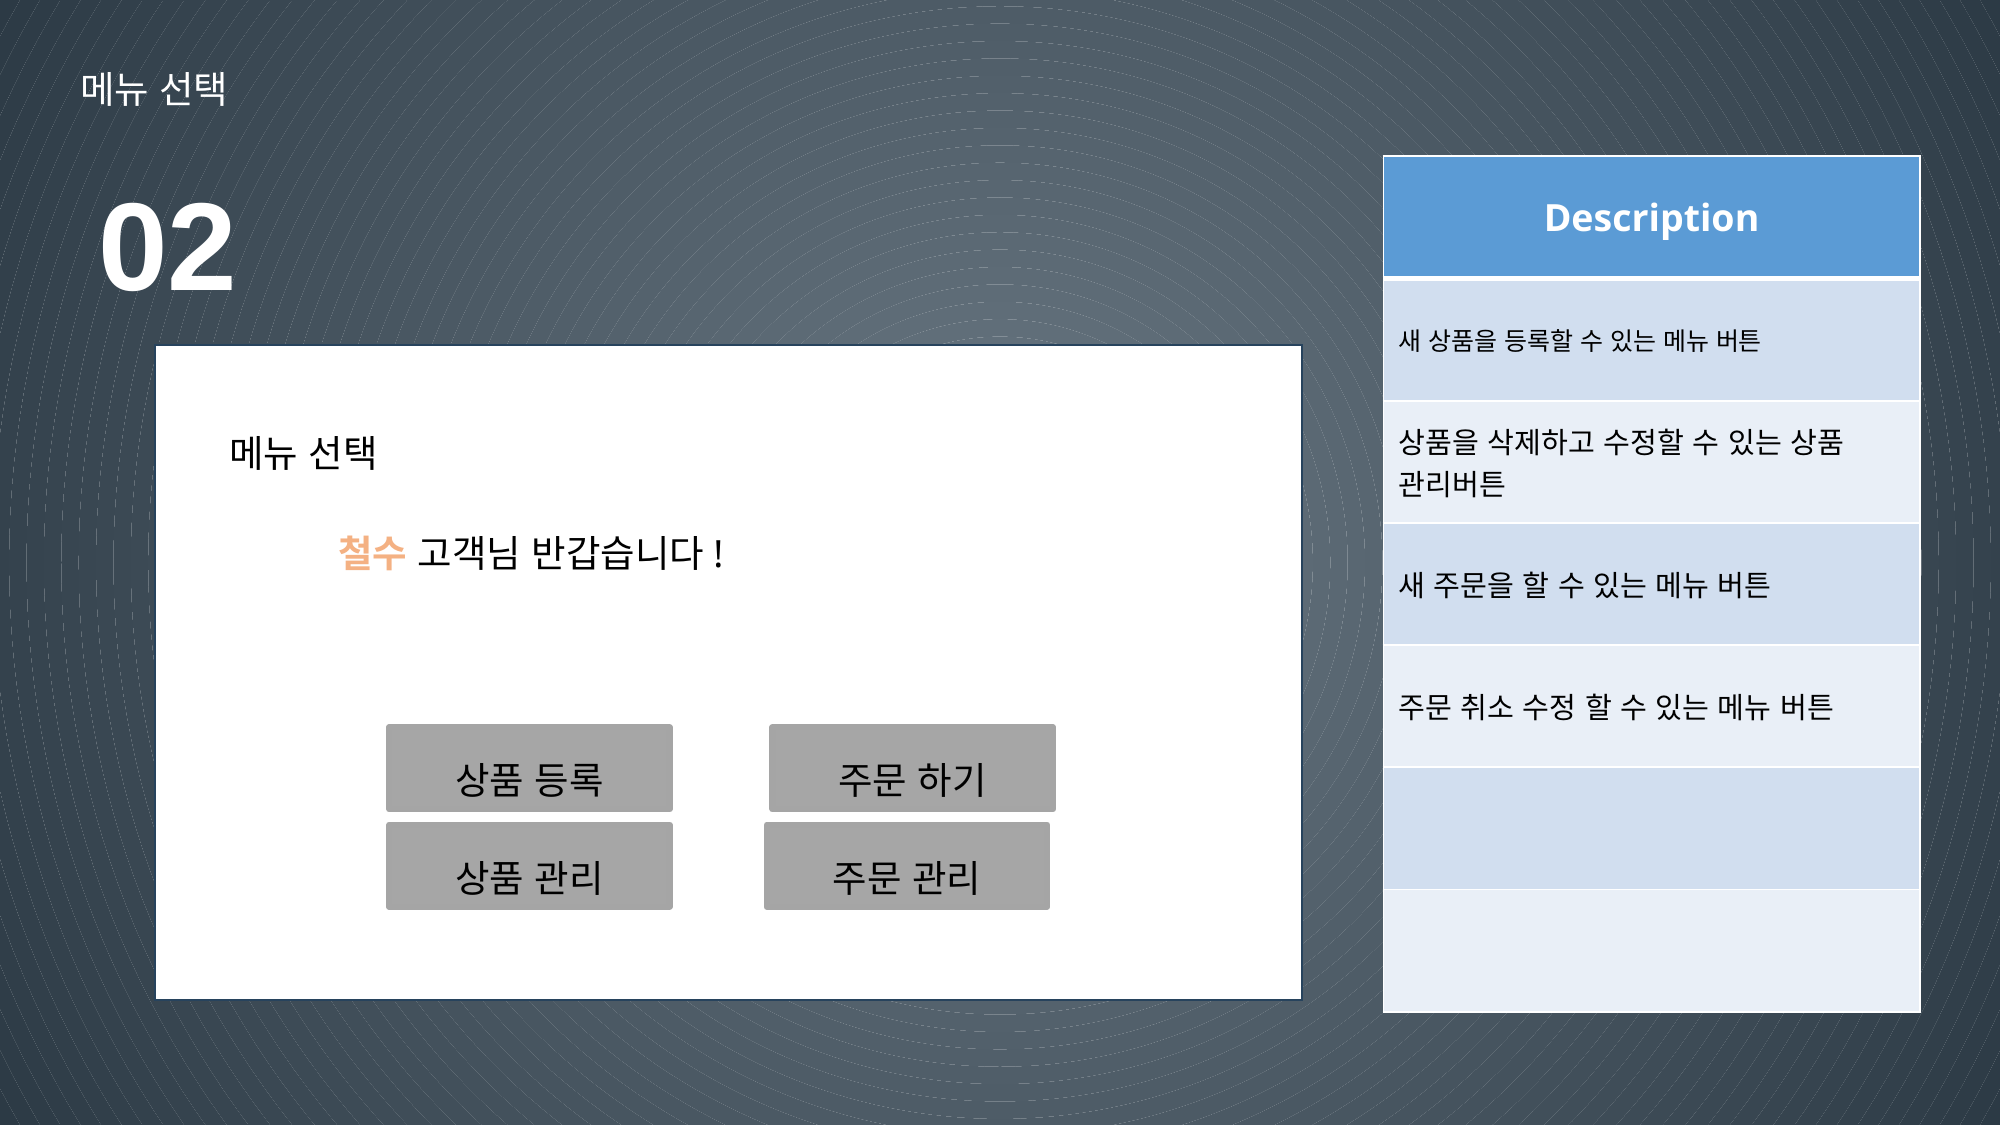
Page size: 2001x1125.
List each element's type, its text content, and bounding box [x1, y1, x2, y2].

table_cell 새 주문을 할 수 있는 메뉴 버튼 [1384, 524, 1919, 644]
table_cell [1384, 768, 1919, 889]
text_box 주문 하기 [772, 727, 1053, 810]
text_box [154, 344, 1303, 1001]
table_cell [1384, 890, 1919, 1011]
table_header Description [1384, 157, 1919, 276]
table_cell 새 상품을 등록할 수 있는 메뉴 버튼 [1384, 281, 1919, 400]
text_box 상품 등록 [389, 727, 670, 810]
text_box 주문 관리 [766, 824, 1048, 907]
text_box 철수 고객님 반갑습니다! [323, 499, 1114, 583]
table_cell 상품을 삭제하고 수정할 수 있는 상품 관리버튼 [1384, 402, 1919, 522]
text_box 상품 관리 [389, 824, 670, 907]
text_box 메뉴 선택 [65, 35, 1386, 118]
text_box 메뉴 선택 [214, 399, 1383, 483]
table_cell 주문 취소 수정 할 수 있는 메뉴 버튼 [1384, 646, 1919, 766]
text_box 02 [83, 82, 253, 323]
